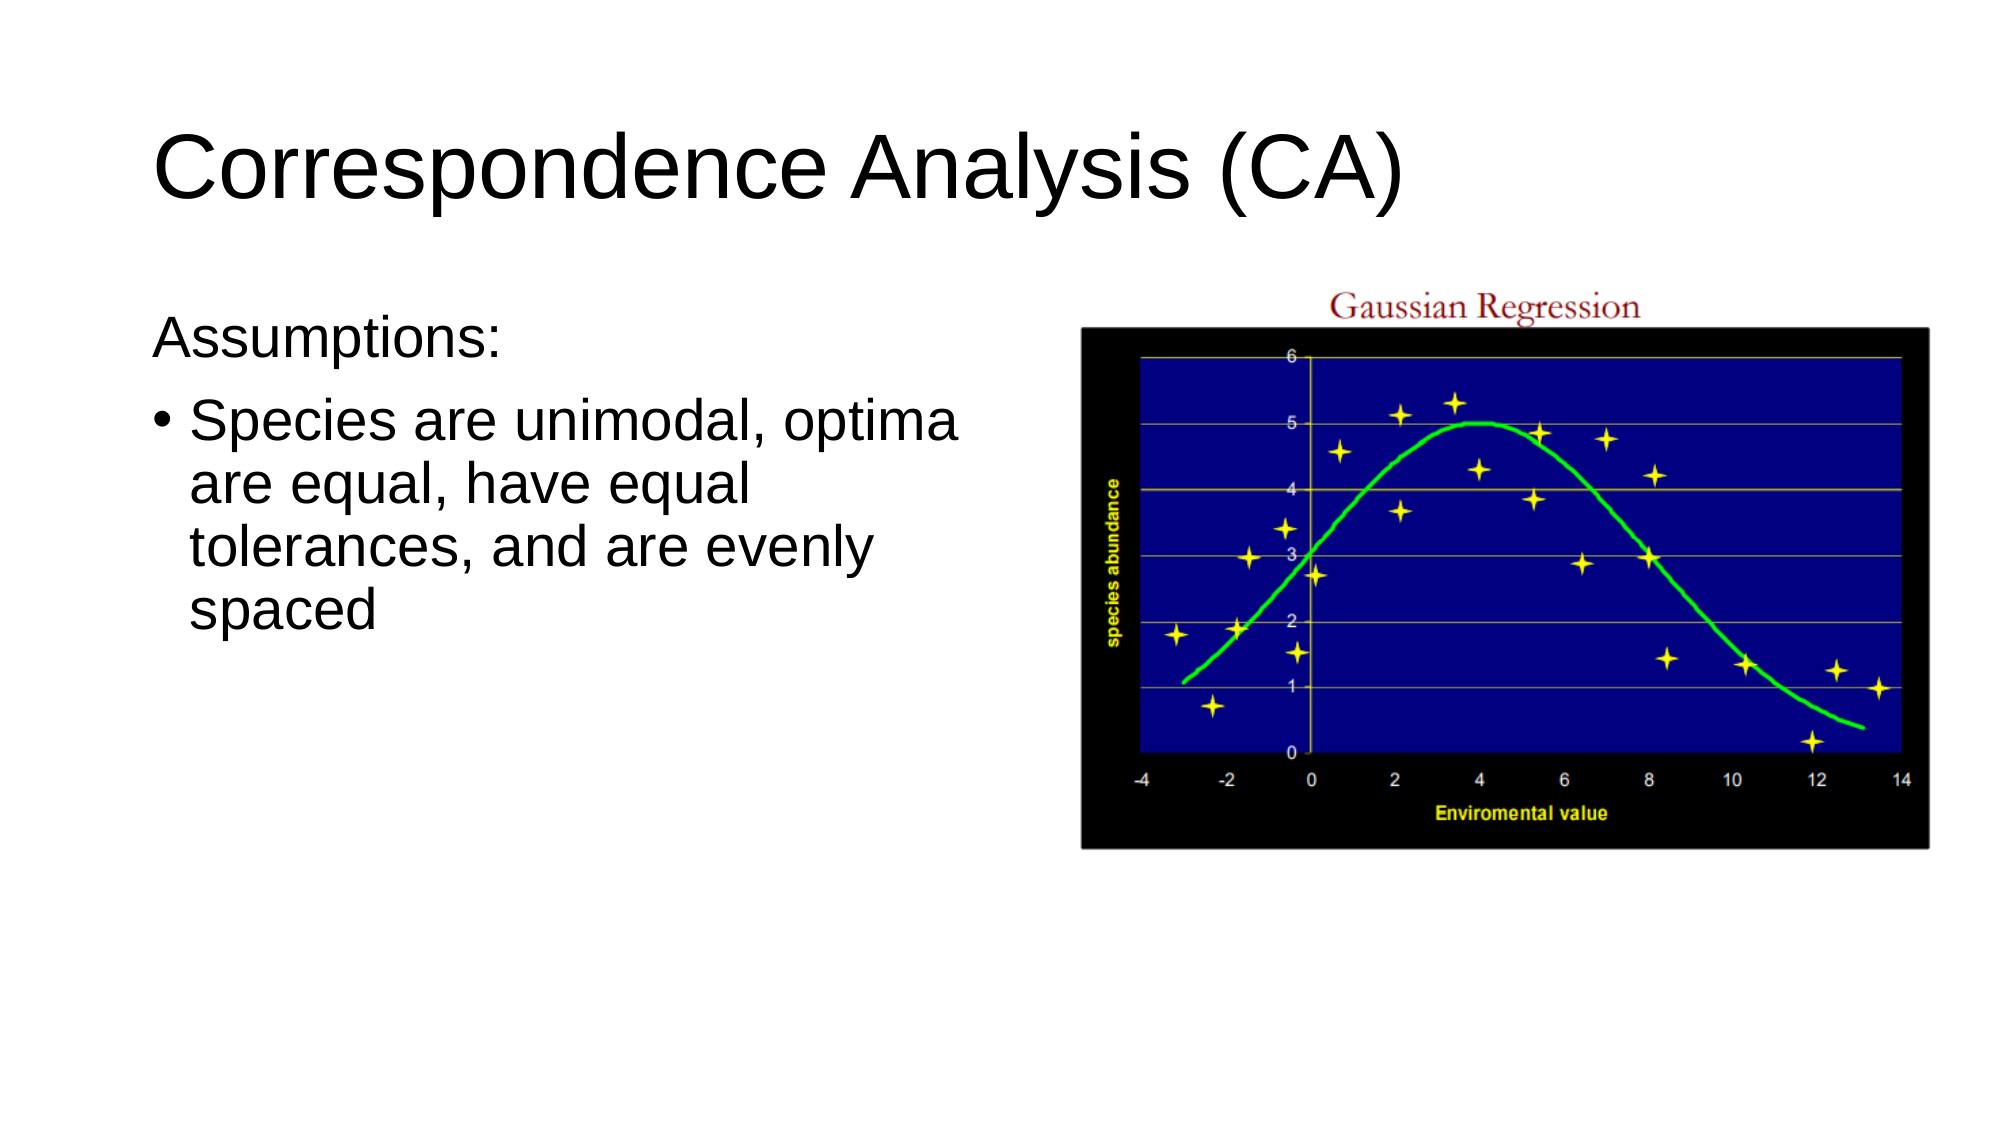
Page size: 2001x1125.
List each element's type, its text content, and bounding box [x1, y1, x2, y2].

picture [1052, 277, 1956, 865]
title Correspondence Analysis (CA) [137, 59, 1863, 278]
list Assumptions: Species are unimodal, optima are equal, have equal tolerances, and are evenly spaced [137, 299, 1053, 1014]
